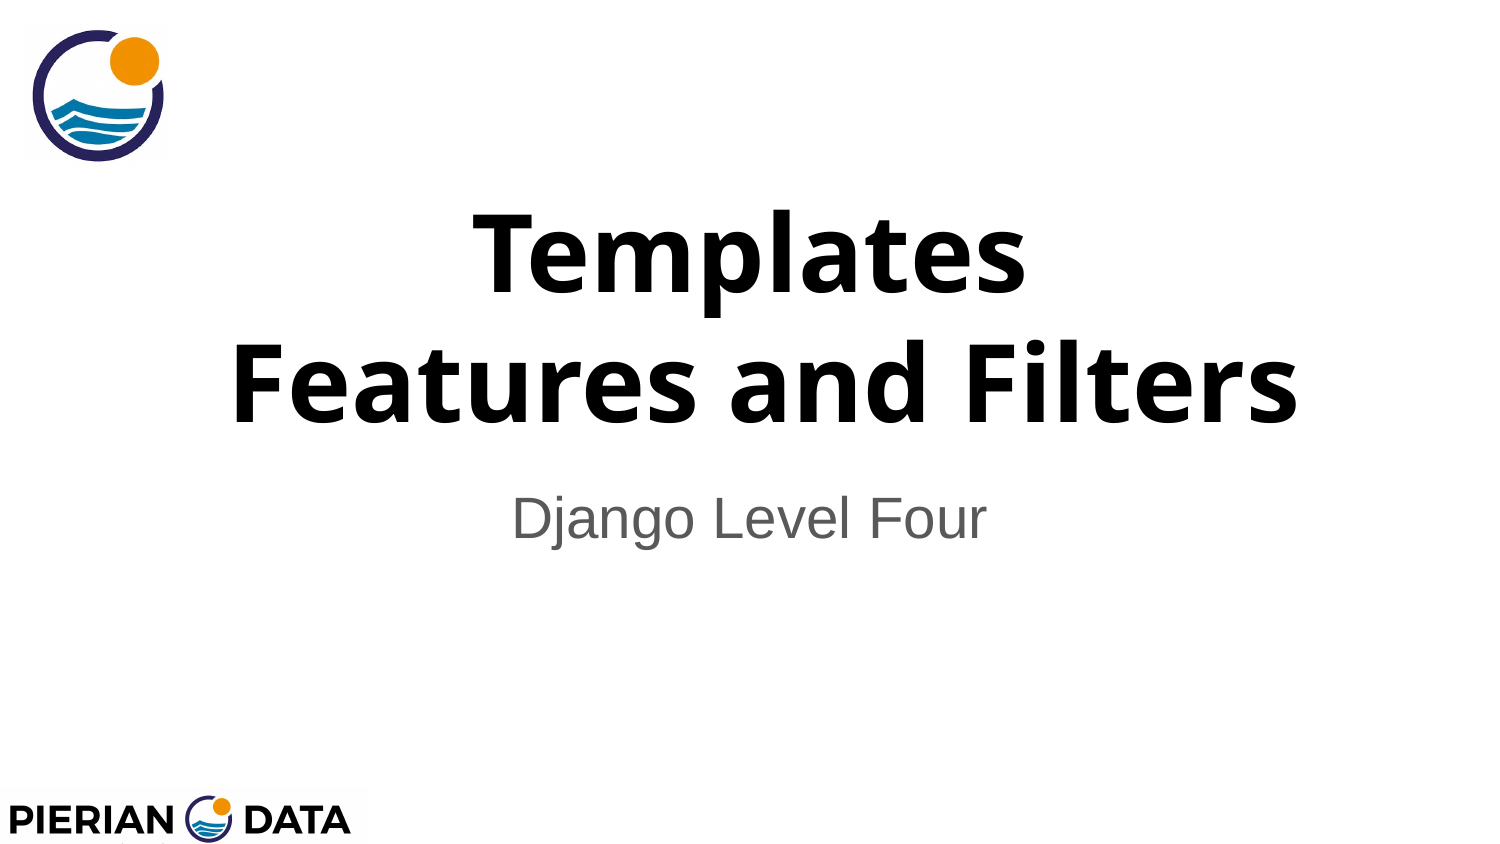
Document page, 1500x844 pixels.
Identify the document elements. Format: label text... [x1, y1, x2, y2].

picture [0, 787, 368, 844]
subtitle Django Level Four [51, 464, 1449, 595]
title Templates Features and Filters [51, 122, 1449, 459]
picture [24, 24, 172, 167]
